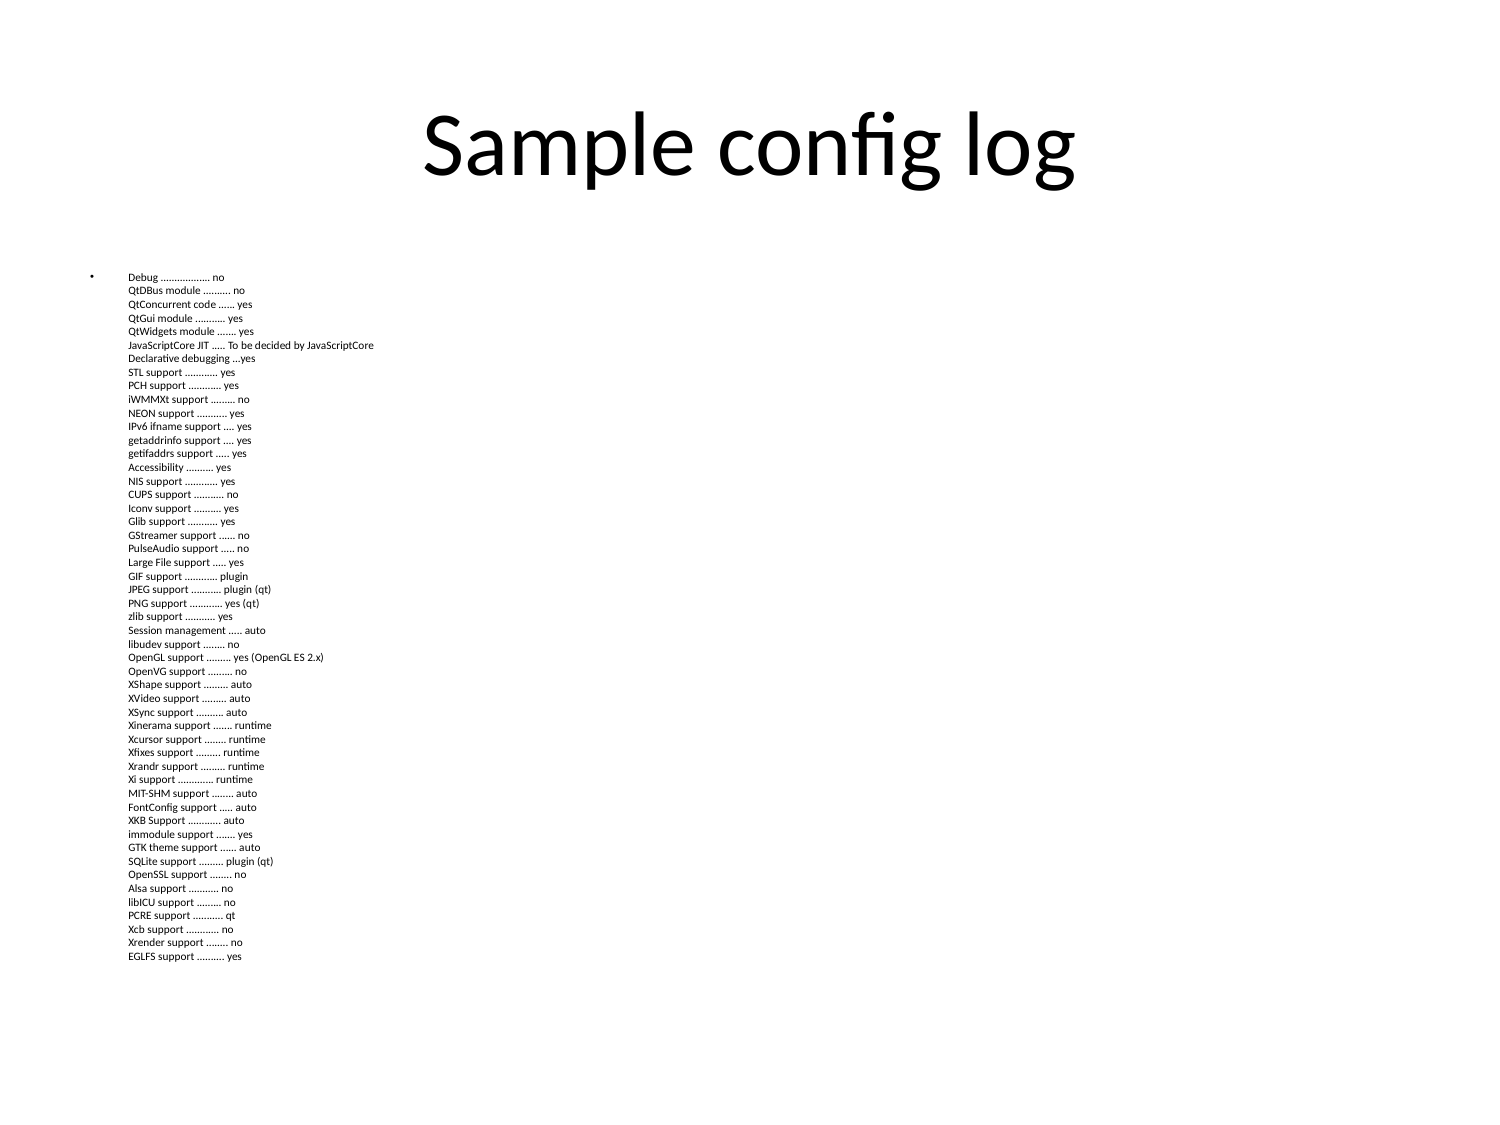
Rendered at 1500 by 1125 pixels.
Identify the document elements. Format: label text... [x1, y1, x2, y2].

list Debug .................. no QtDBus module .......... no QtConcurrent code ...... yes QtGui module ........... yes QtWidgets module ....... yes JavaScriptCore JIT ..... To be decided by JavaScriptCore Declarative debugging ...yes STL support ............ yes PCH support ............ yes iWMMXt support ......... no NEON support ........... yes IPv6 ifname support .... yes getaddrinfo support .... yes getifaddrs support ..... yes Accessibility .......... yes NIS support ............ yes CUPS support ........... no Iconv support .......... yes Glib support ........... yes GStreamer support ...... no PulseAudio support ..... no Large File support ..... yes GIF support ............ plugin JPEG support ........... plugin (qt) PNG support ............ yes (qt) zlib support ........... yes Session management ..... auto libudev support ........ no OpenGL support ......... yes (OpenGL ES 2.x) OpenVG support ......... no XShape support ......... auto XVideo support ......... auto XSync support .......... auto Xinerama support ....... runtime Xcursor support ........ runtime Xfixes support ......... runtime Xrandr support ......... runtime Xi support ............. runtime MIT-SHM support ........ auto FontConfig support ..... auto XKB Support ............ auto immodule support ....... yes GTK theme support ...... auto SQLite support ......... plugin (qt) OpenSSL support ........ no Alsa support ........... no libICU support ......... no PCRE support ........... qt Xcb support ............ no Xrender support ........ no EGLFS support .......... yes [75, 262, 1425, 1005]
title Sample config log [75, 45, 1425, 233]
